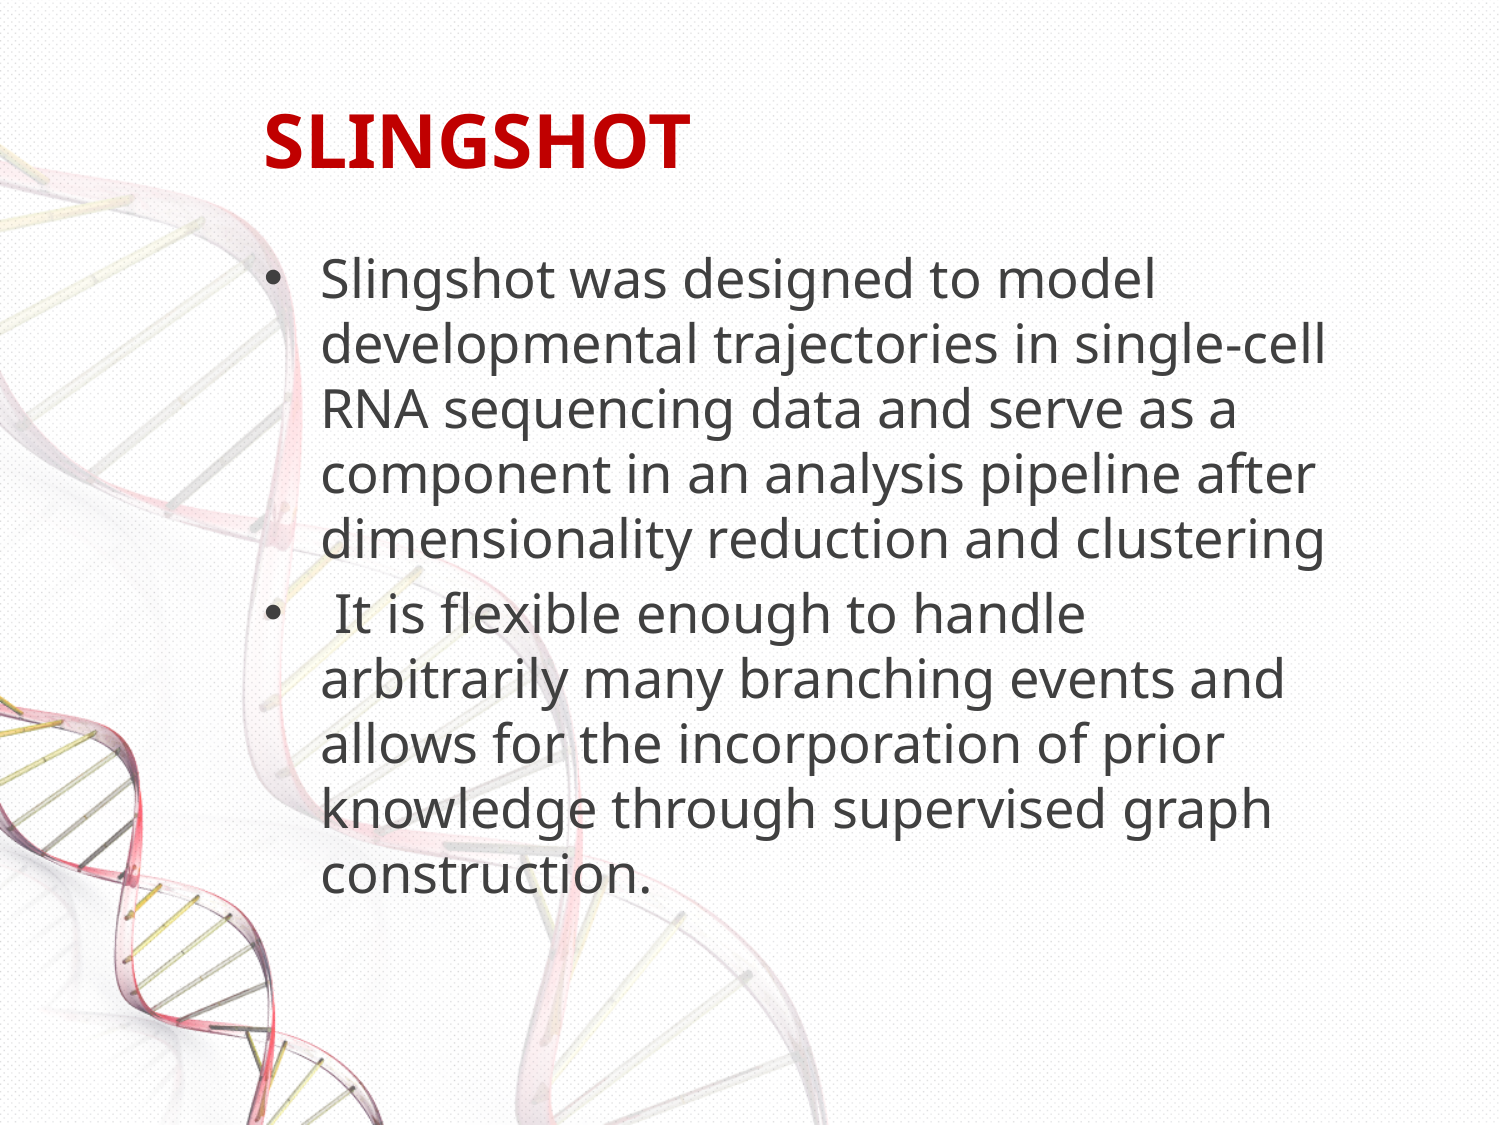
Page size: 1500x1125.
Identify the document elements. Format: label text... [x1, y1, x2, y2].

title SLINGSHOT [248, 45, 1350, 233]
picture [0, 0, 1500, 1125]
list Slingshot was designed to model developmental trajectories in single-cell RNA sequencing data and serve as a component in an analysis pipeline after dimensionality reduction and clustering It is flexible enough to handle arbitrarily many branching events and allows for the incorporation of prior knowledge through supervised graph construction. [248, 236, 1350, 939]
